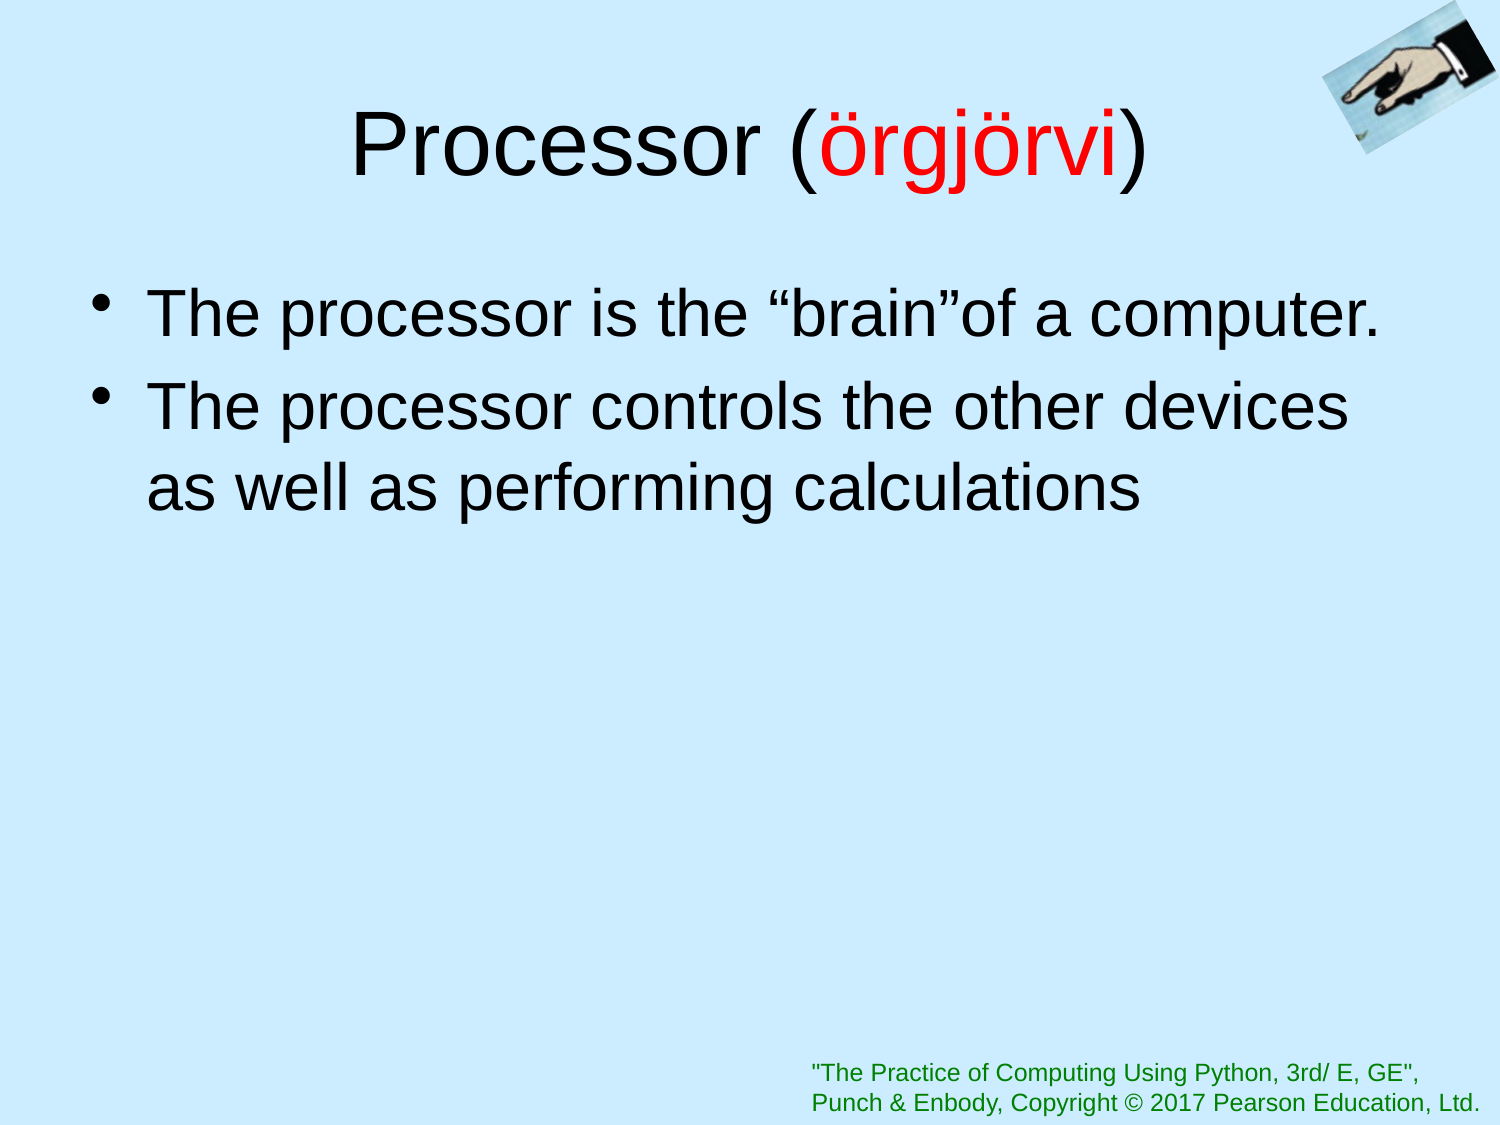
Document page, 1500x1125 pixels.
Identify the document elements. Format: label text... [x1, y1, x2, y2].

picture [1378, 0, 1499, 120]
list The processor is the “brain”of a computer. The processor controls the other devices as well as performing calculations [75, 262, 1425, 1005]
title Processor (örgjörvi) [75, 45, 1425, 233]
